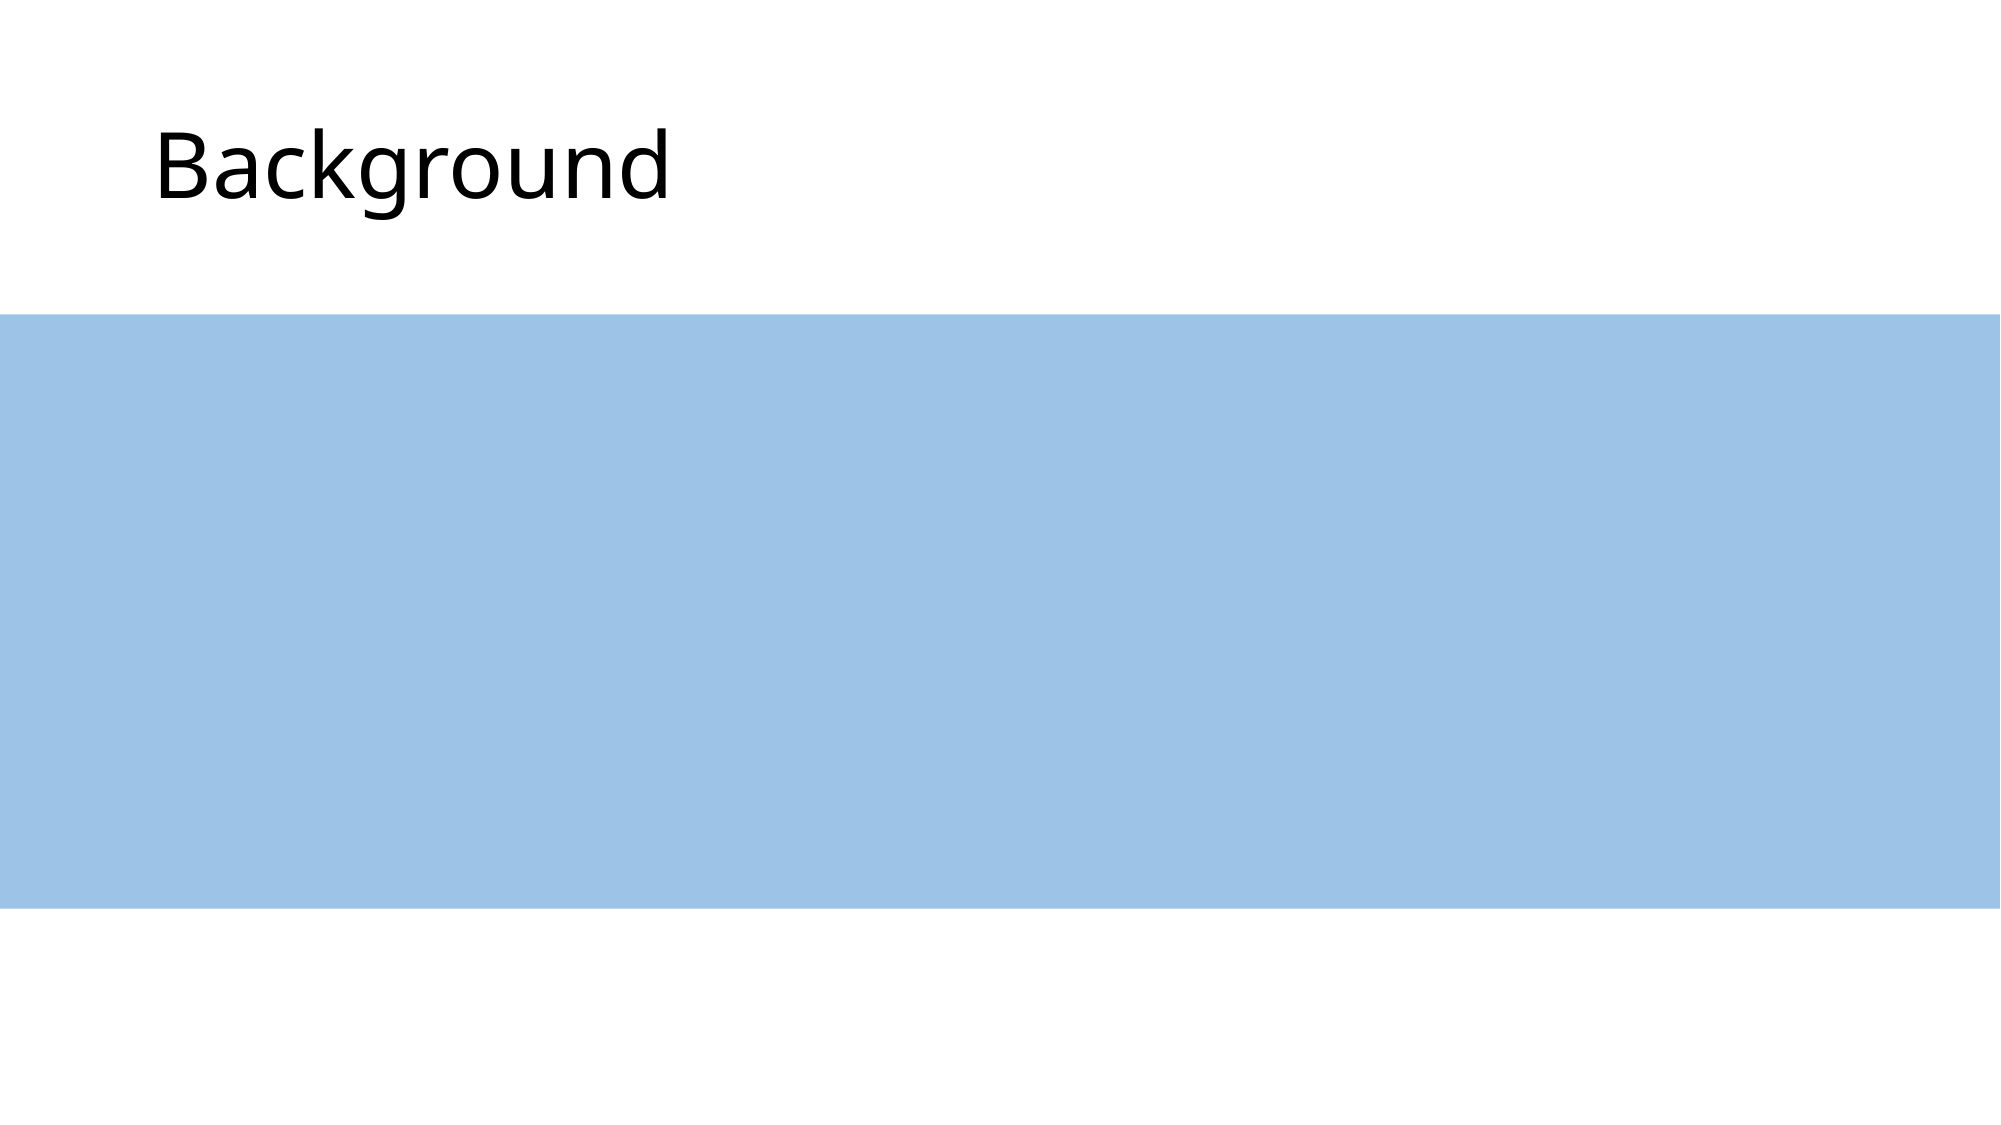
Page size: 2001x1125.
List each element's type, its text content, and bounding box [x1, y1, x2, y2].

text_box [0, 313, 2000, 910]
title Background [137, 59, 1863, 278]
